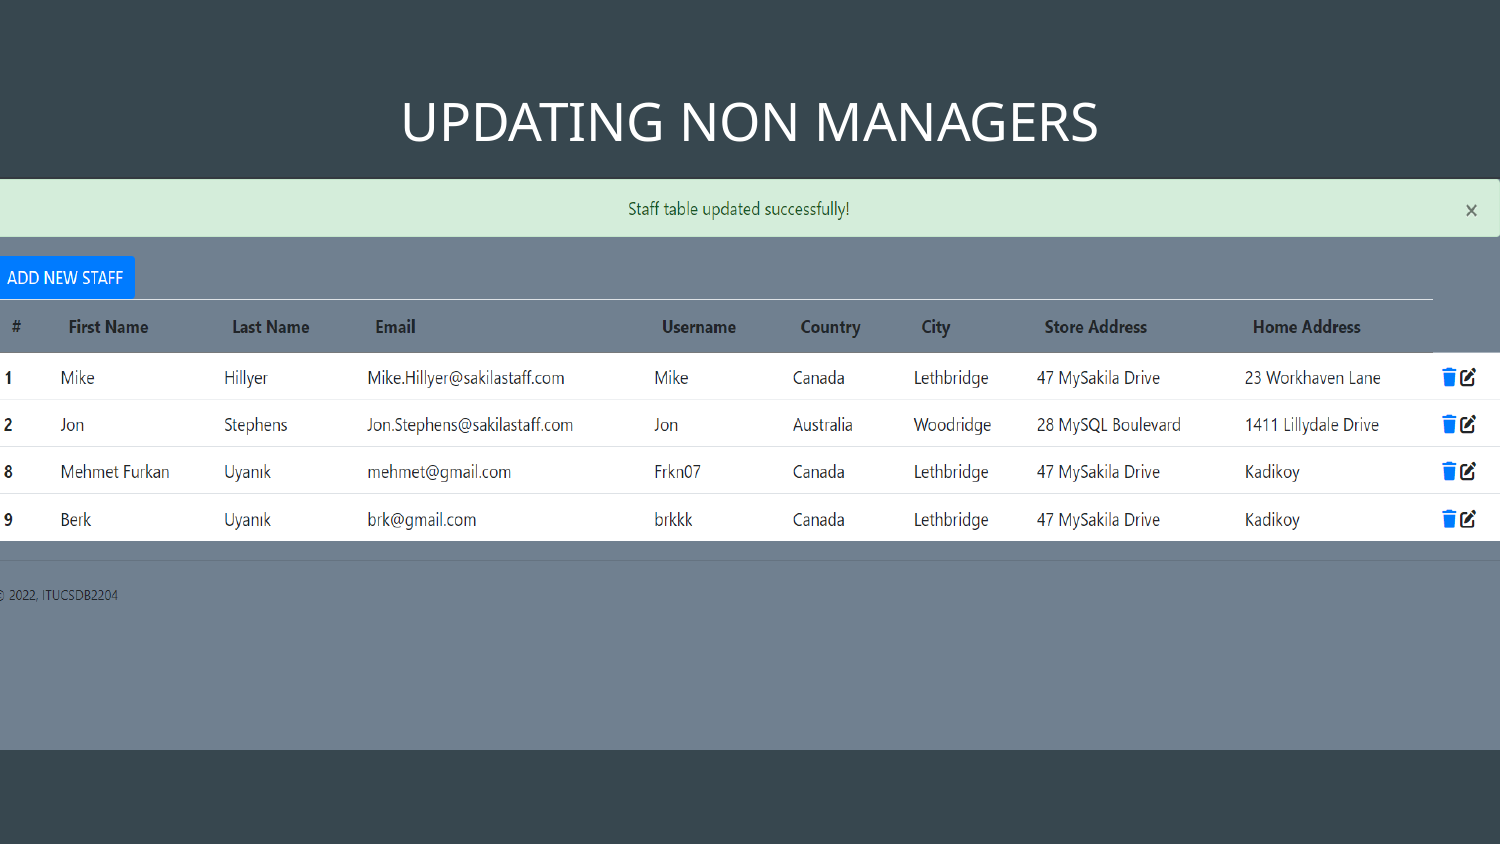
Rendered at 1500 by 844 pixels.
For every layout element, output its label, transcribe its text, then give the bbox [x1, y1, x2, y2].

picture [0, 177, 1500, 750]
title UPDATING NON MANAGERS [51, 72, 1449, 167]
